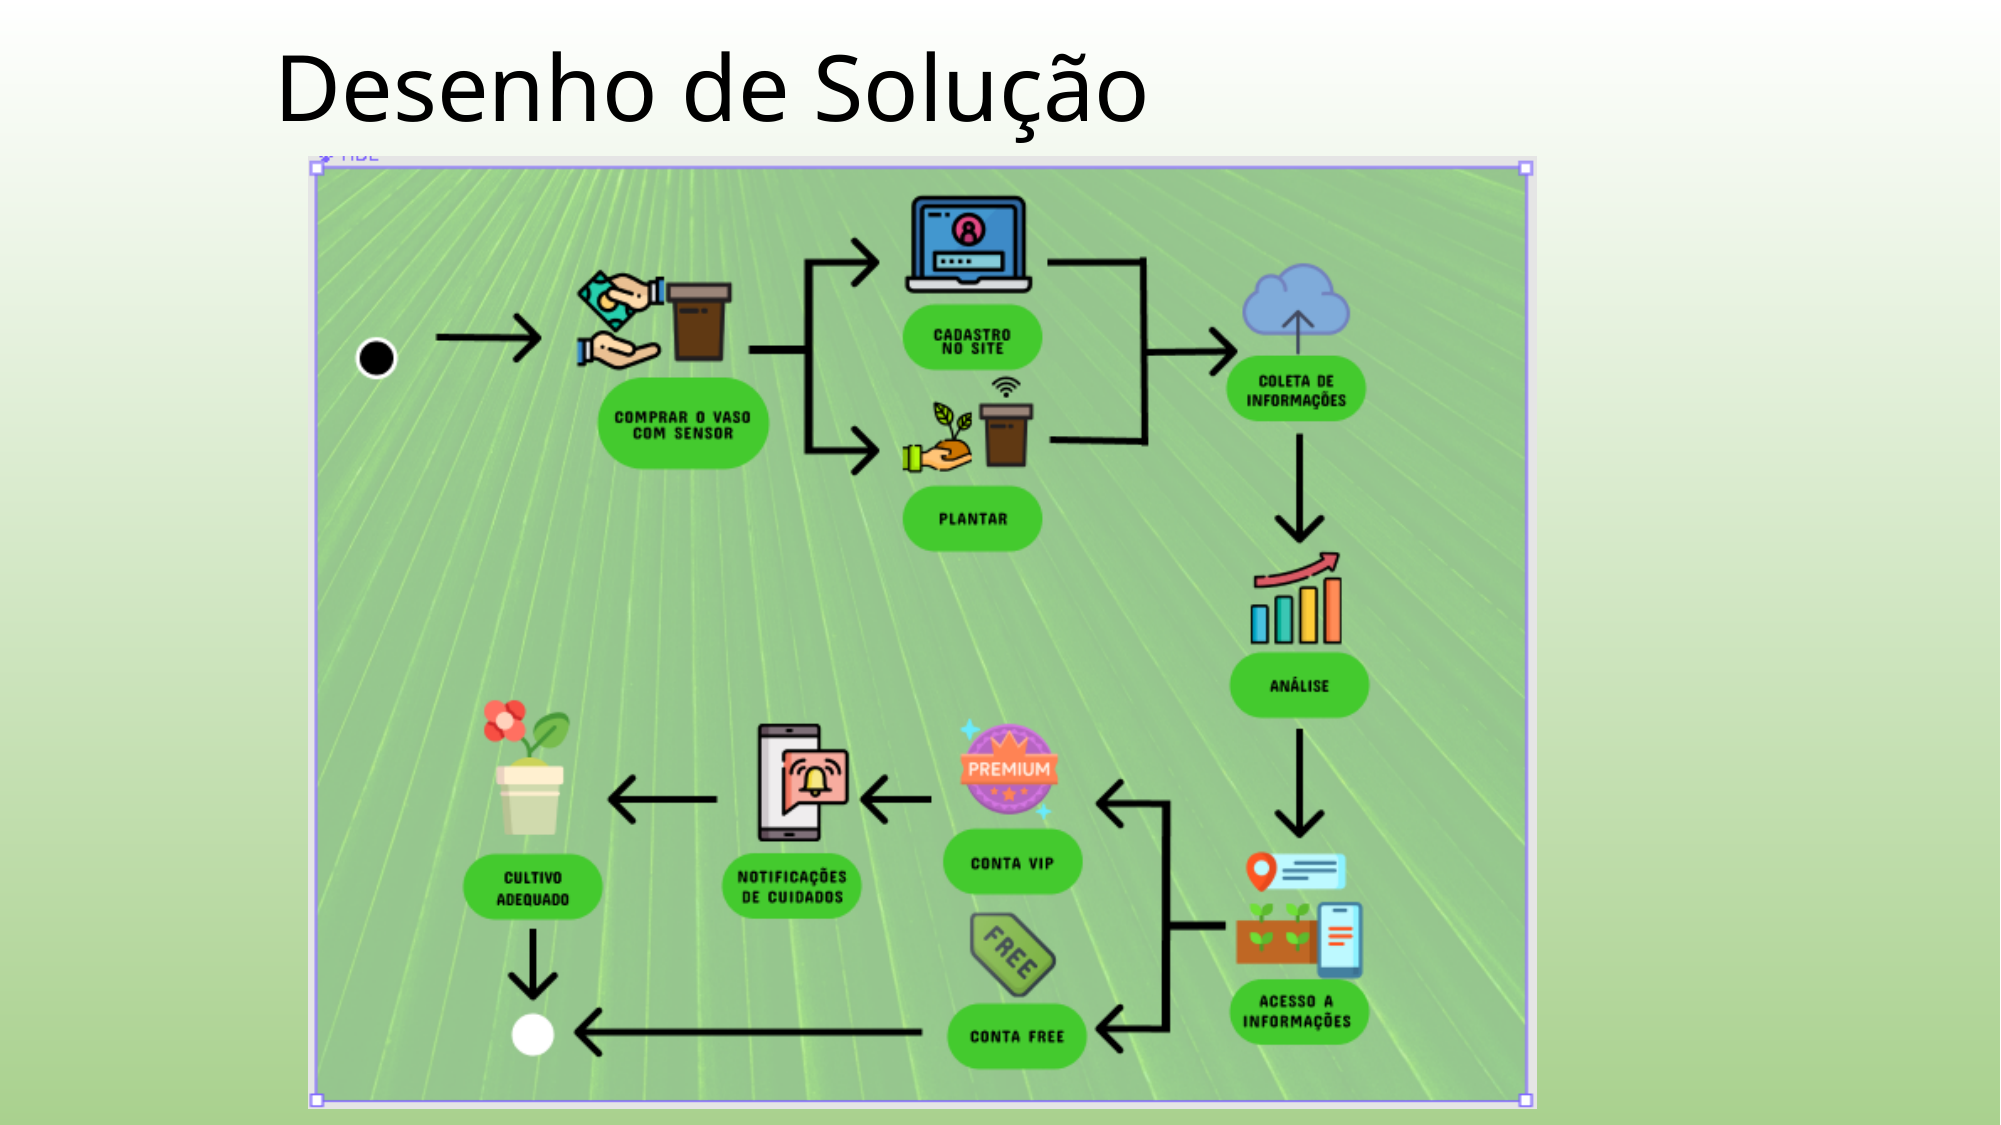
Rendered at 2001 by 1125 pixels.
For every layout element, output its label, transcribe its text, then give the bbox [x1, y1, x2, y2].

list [308, 156, 1537, 1109]
title Desenho de Solução [259, 27, 1768, 157]
